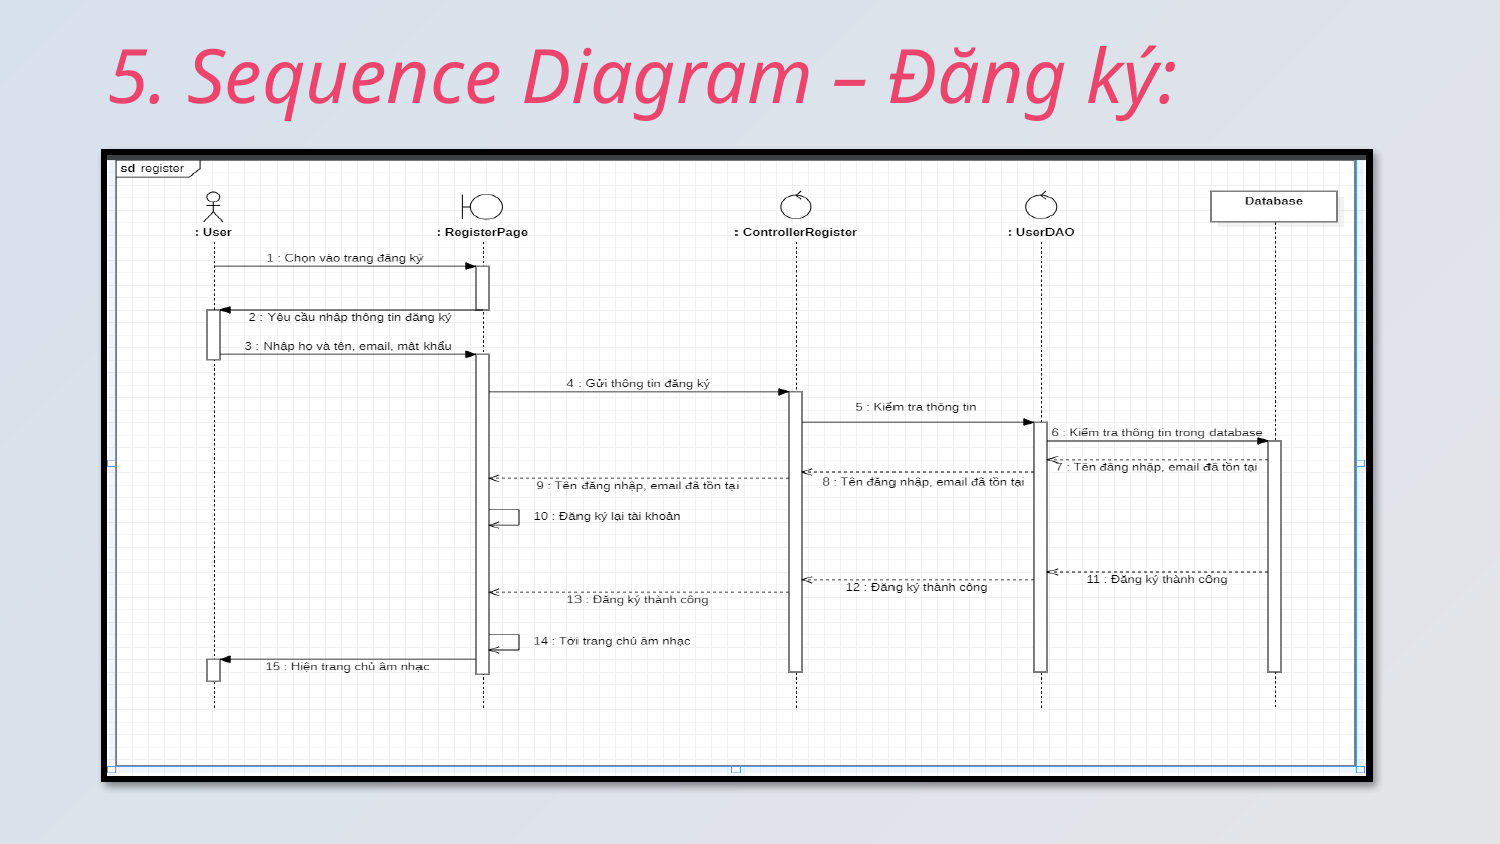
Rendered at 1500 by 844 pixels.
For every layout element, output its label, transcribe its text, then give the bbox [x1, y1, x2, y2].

title 5. Sequence Diagram – Đăng ký: [92, 34, 1358, 113]
picture [106, 155, 1367, 777]
